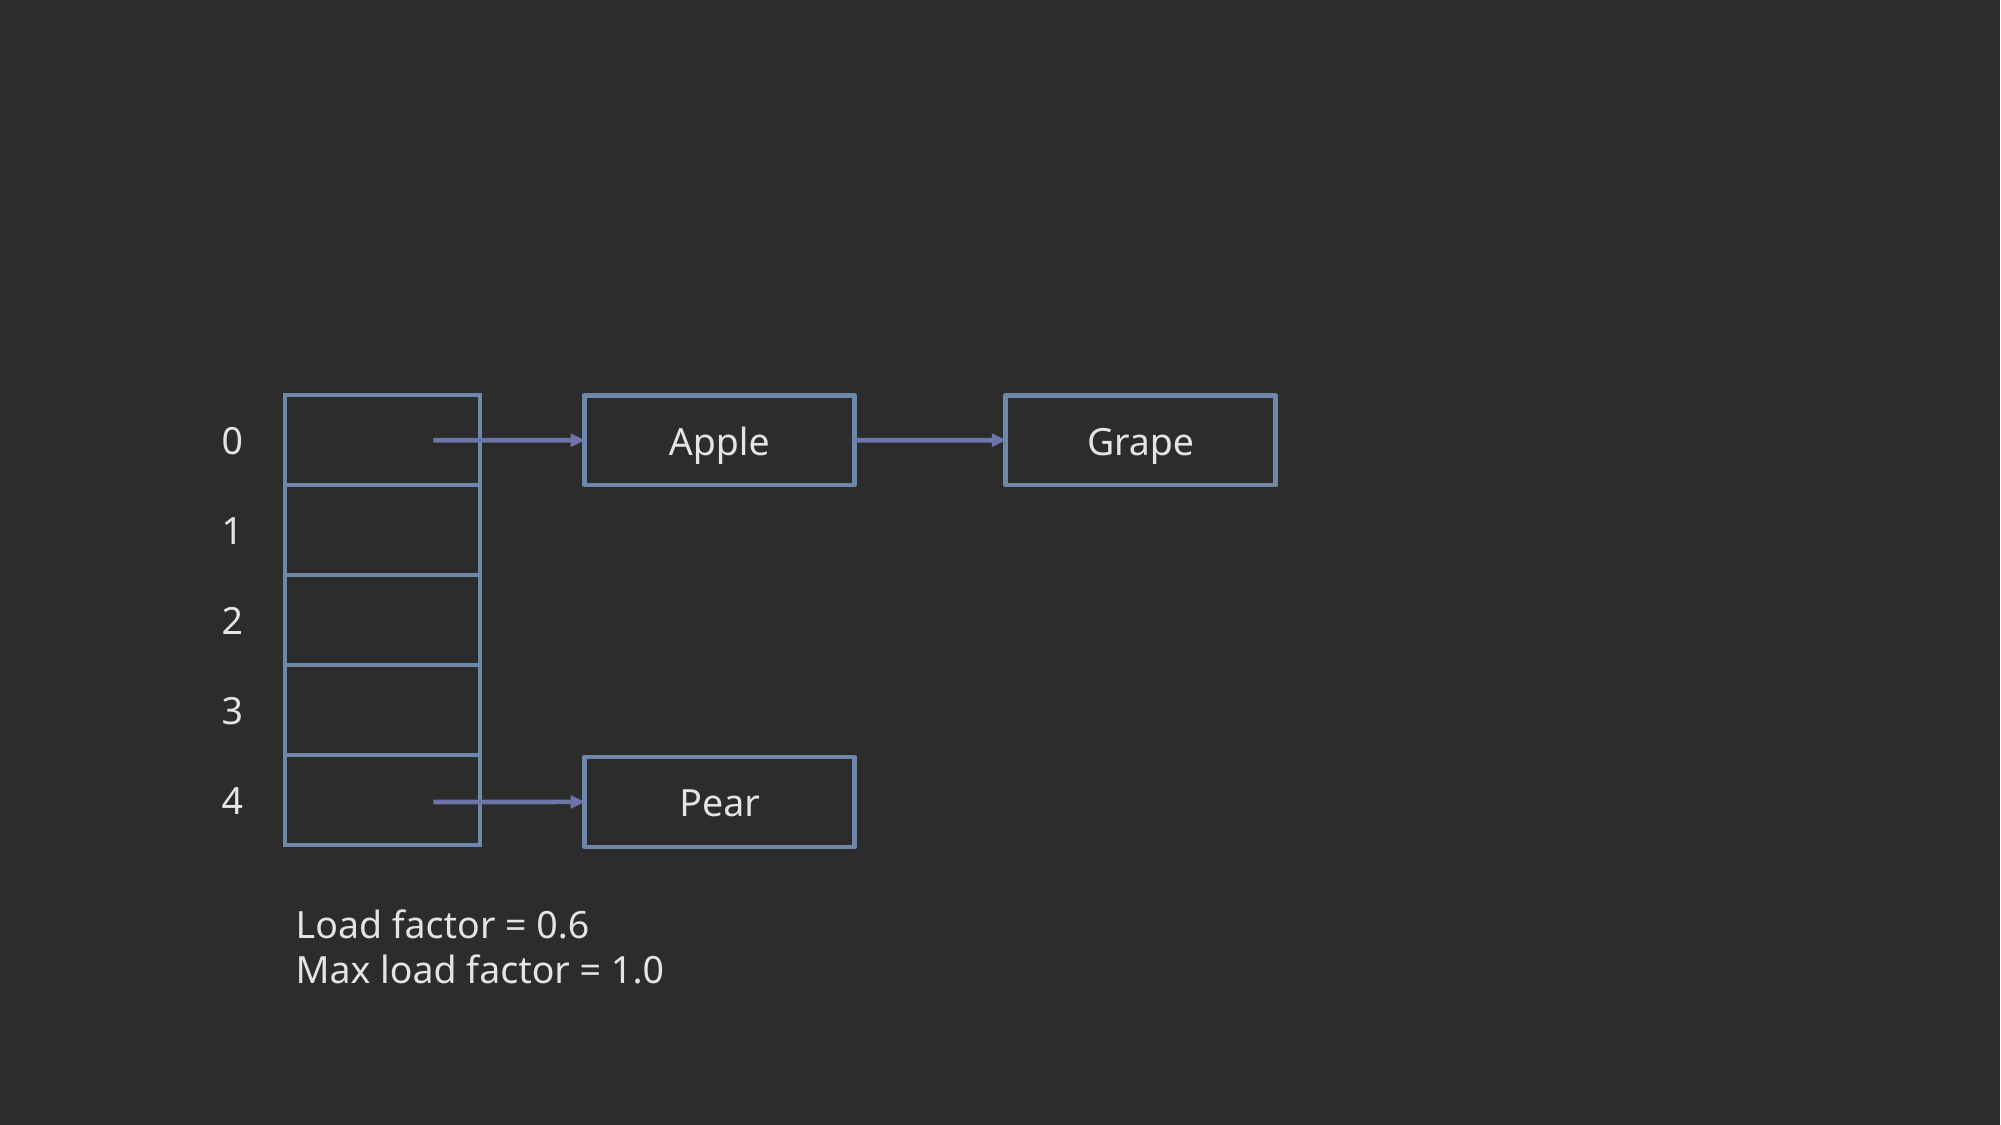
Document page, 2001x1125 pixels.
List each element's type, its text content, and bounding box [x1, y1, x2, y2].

table_cell 3 [180, 665, 283, 755]
table_cell [287, 577, 478, 663]
table_cell 4 [180, 755, 283, 845]
table_cell [287, 487, 478, 573]
text_box Grape [1005, 395, 1276, 486]
table_cell 2 [180, 575, 283, 665]
table_header [287, 397, 478, 483]
table_cell [287, 757, 478, 843]
table_cell 1 [180, 485, 283, 575]
text_box Apple [584, 395, 855, 486]
text_box Pear [584, 756, 855, 847]
text_box Load factor = 0.6 Max load factor = 1.0 [280, 893, 679, 999]
table_cell [287, 667, 478, 753]
table_header 0 [180, 395, 283, 485]
